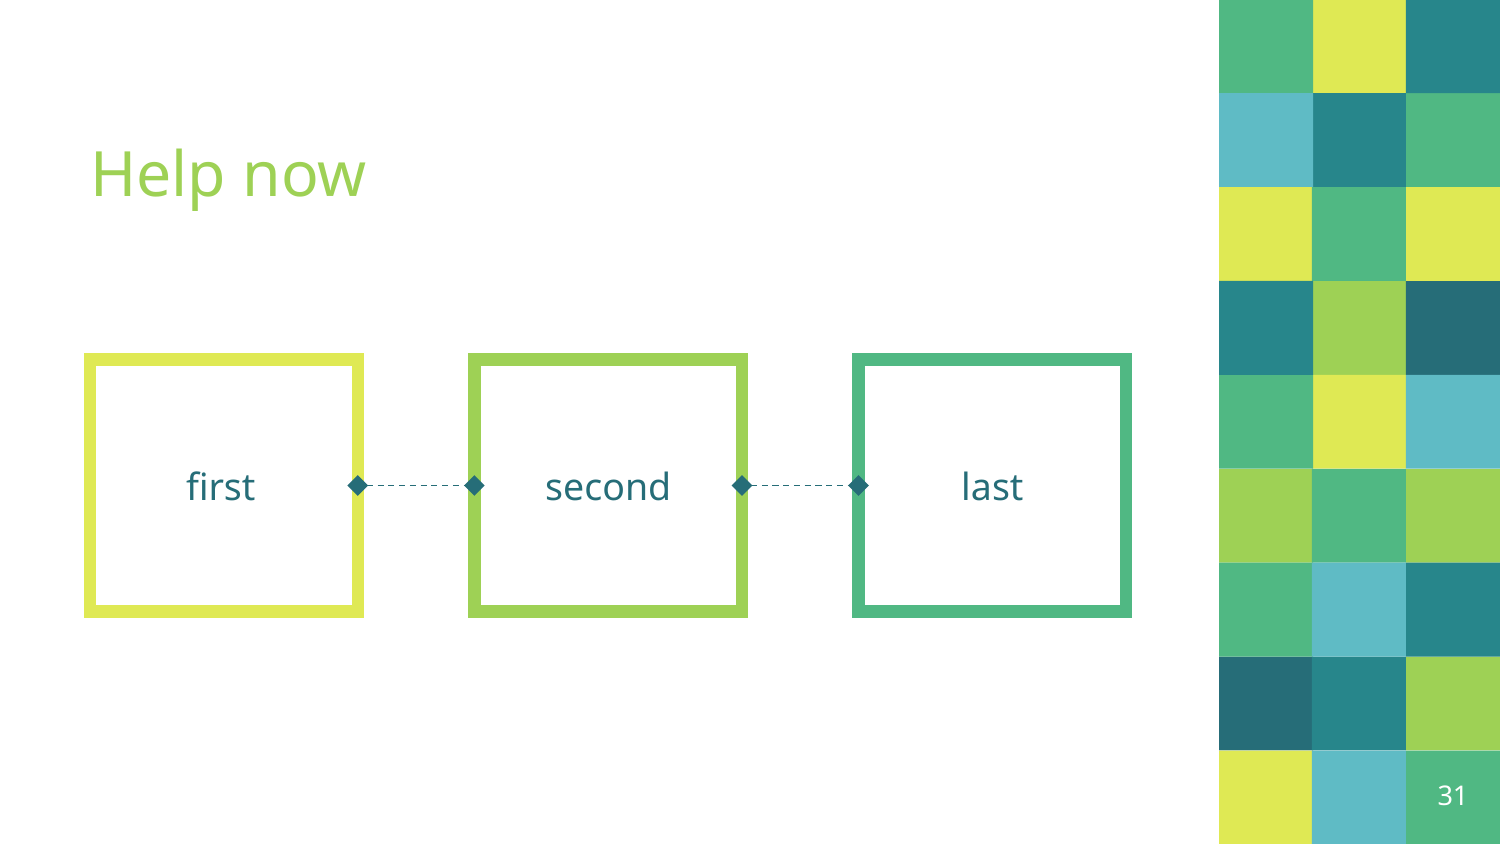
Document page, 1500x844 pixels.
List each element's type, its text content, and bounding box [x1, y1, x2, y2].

slide_number 31 [1405, 749, 1500, 844]
title Help now [75, 83, 1127, 225]
text_box first [90, 359, 358, 612]
text_box second [474, 359, 743, 612]
text_box last [858, 359, 1127, 612]
